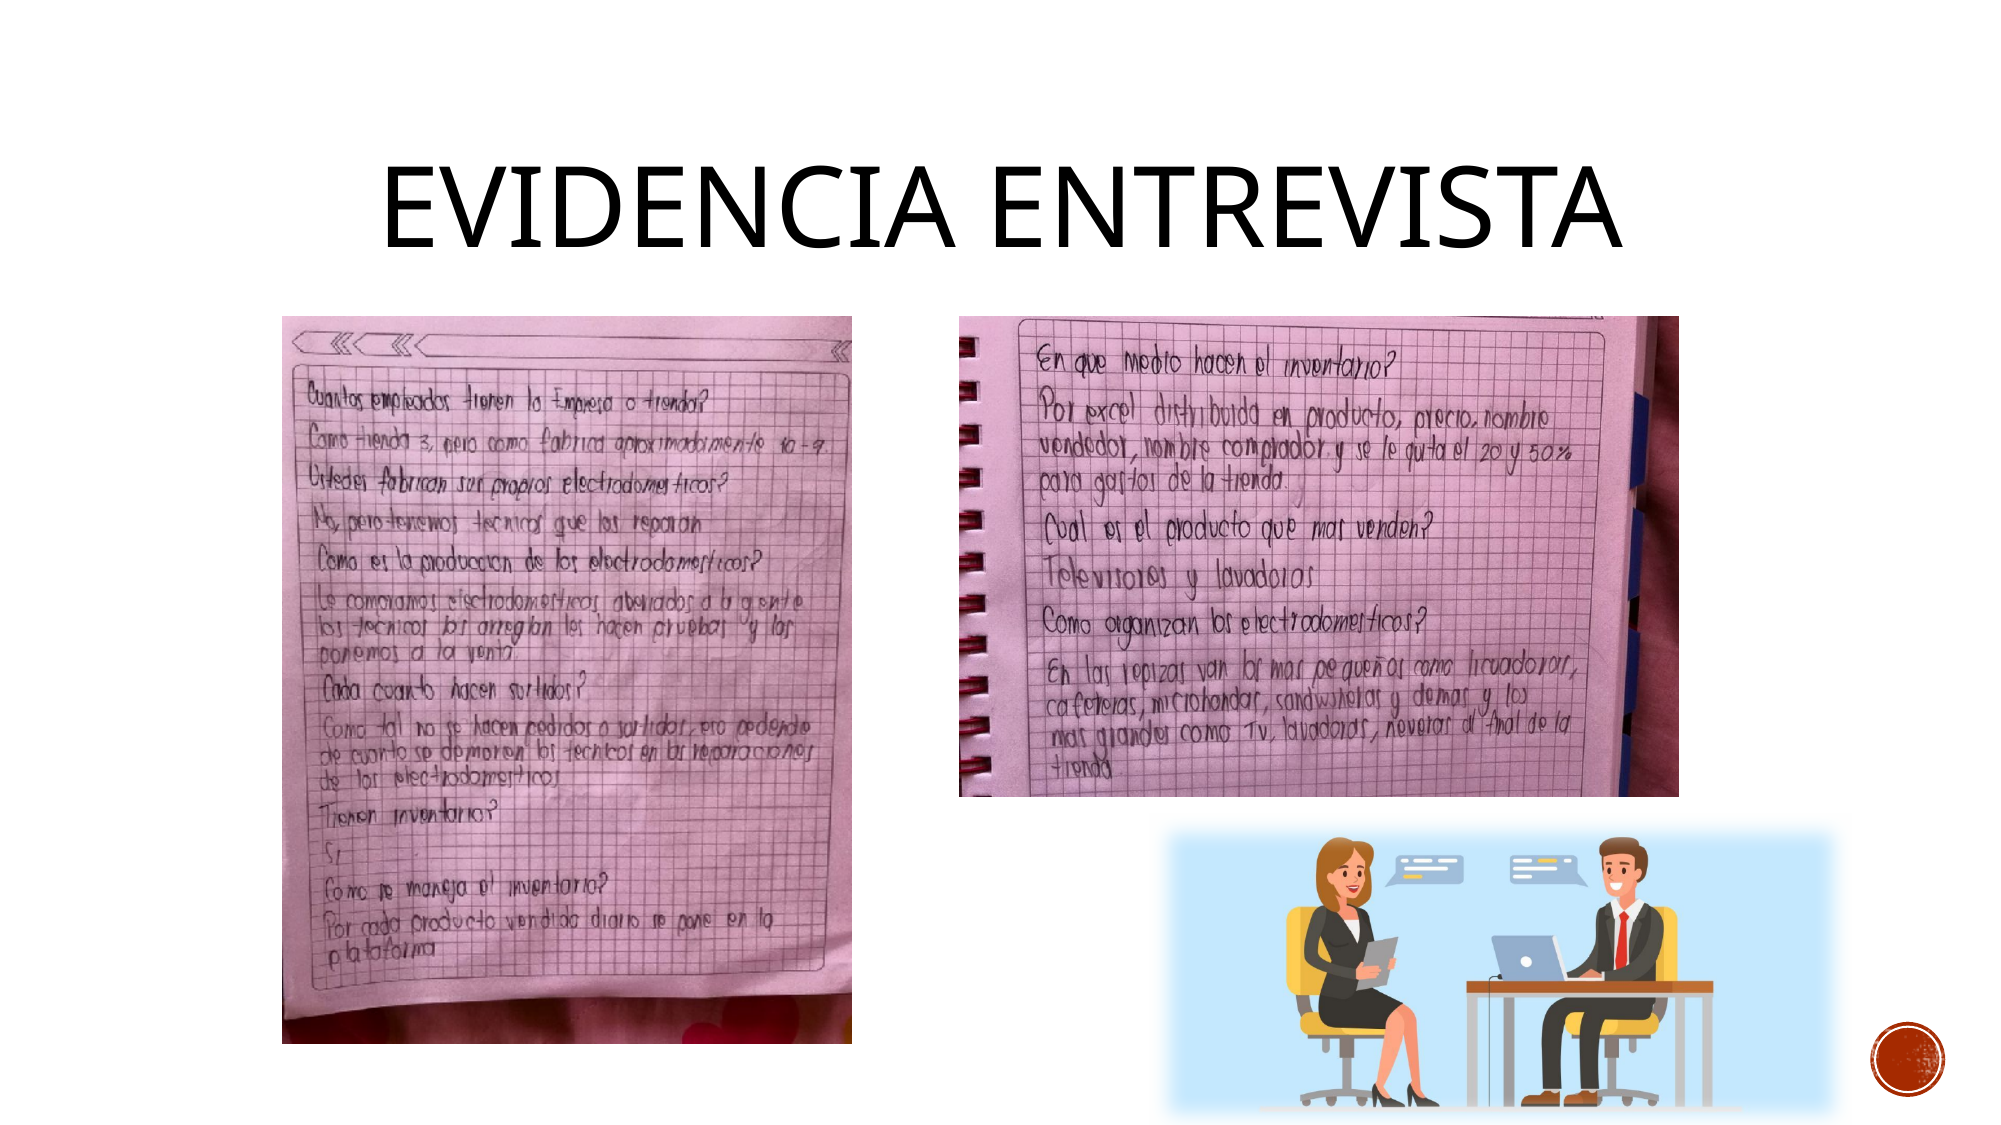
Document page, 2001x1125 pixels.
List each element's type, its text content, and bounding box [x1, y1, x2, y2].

picture [959, 316, 1679, 797]
title Evidencia entrevista [175, 79, 1826, 344]
picture [1153, 817, 1852, 1125]
picture [282, 316, 852, 1044]
